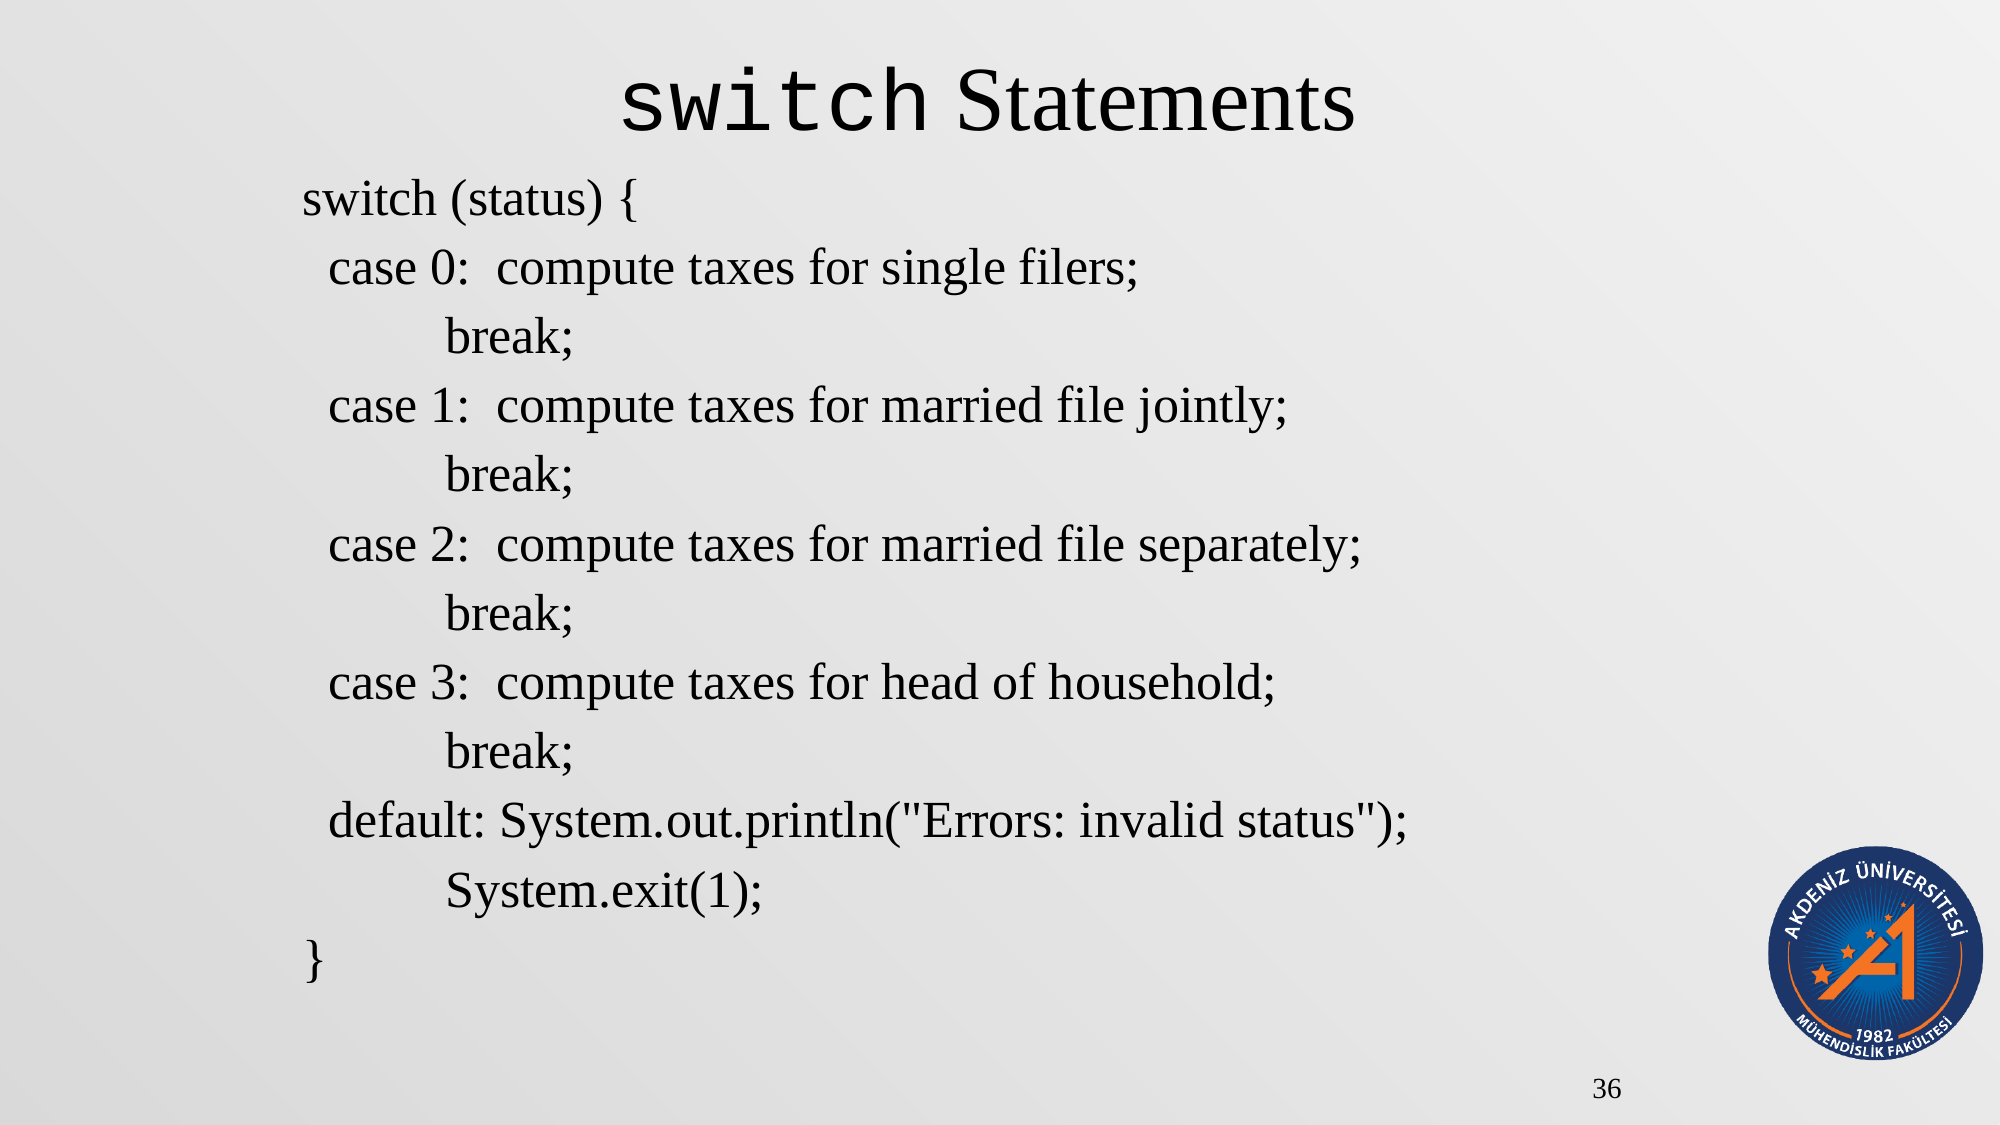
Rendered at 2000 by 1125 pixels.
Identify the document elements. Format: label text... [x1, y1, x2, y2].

text_box 36 [1324, 1049, 1638, 1125]
text_box switch Statements [349, 37, 1625, 150]
picture [1767, 843, 1985, 1061]
text_box switch (status) { case 0: compute taxes for single filers; break; case 1: compute taxes for married file jointly; break; case 2: compute taxes for married file separately; break; case 3: compute taxes for head of household; break; default: System.out.println("Errors: invalid status"); System.exit(1); } [287, 162, 1713, 1038]
